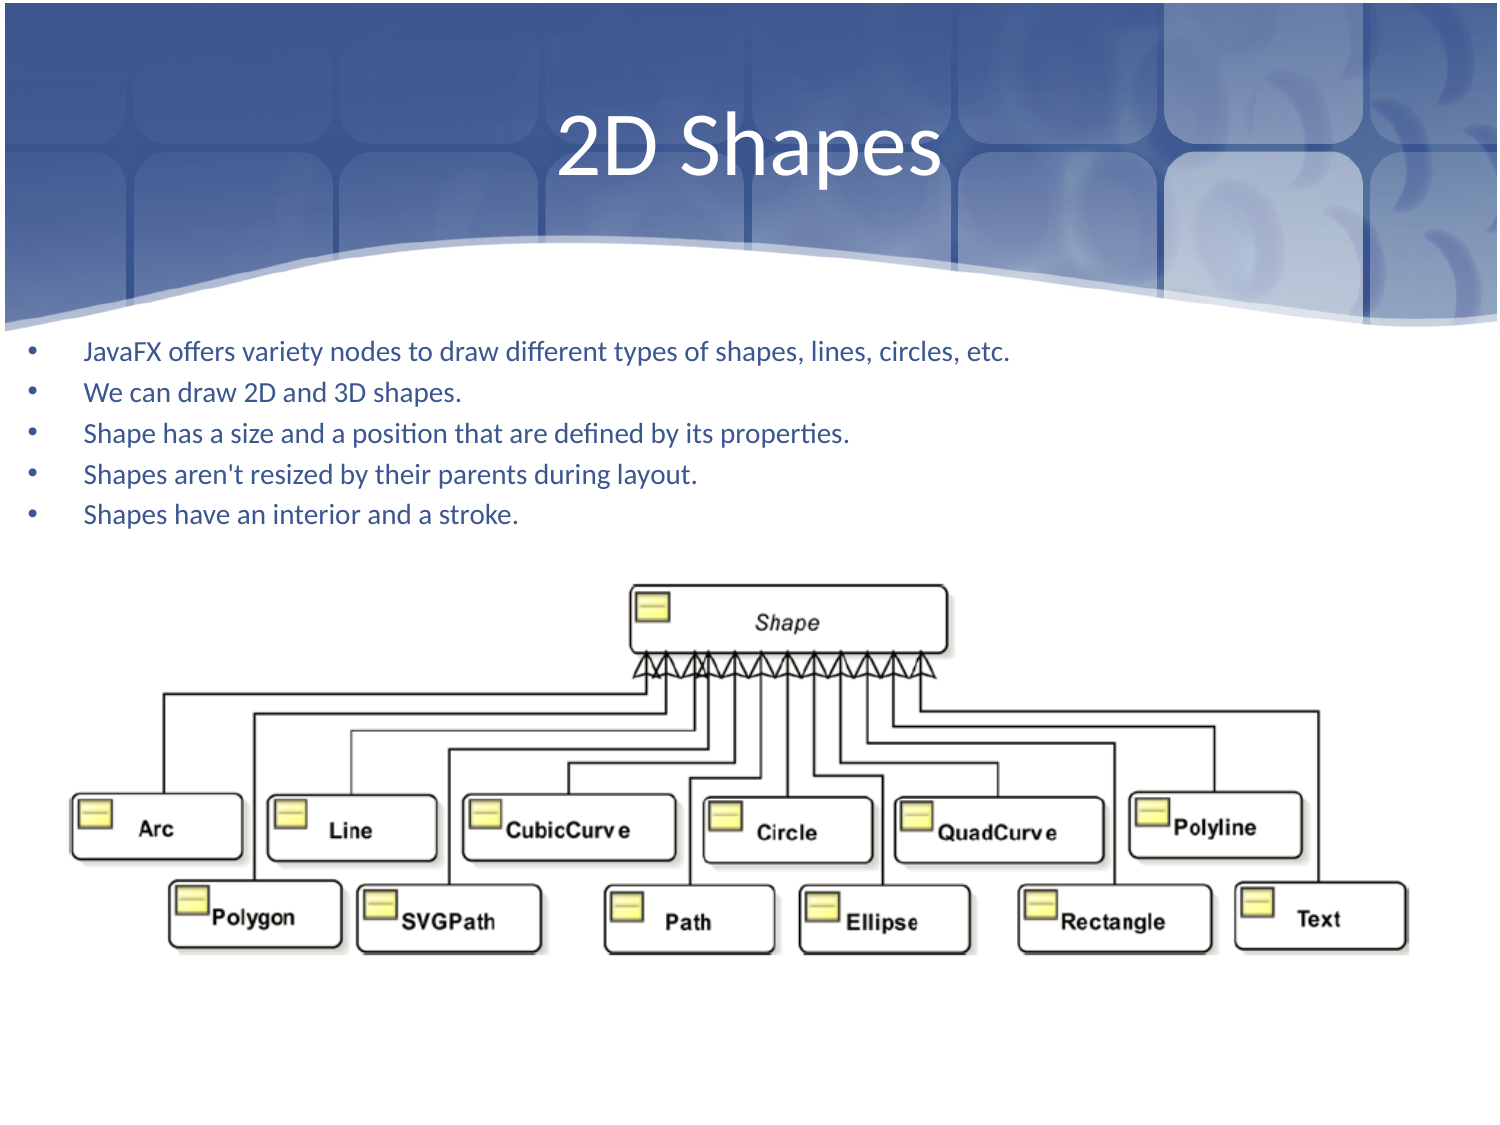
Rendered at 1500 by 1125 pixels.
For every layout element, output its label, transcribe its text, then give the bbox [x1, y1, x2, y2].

picture [0, 0, 1500, 1125]
title 2D Shapes [37, 44, 1463, 233]
list JavaFX offers variety nodes to draw different types of shapes, lines, circles, etc. We can draw 2D and 3D shapes. Shape has a size and a position that are defined by its properties. Shapes aren't resized by their parents during layout. Shapes have an interior and a stroke. [12, 324, 1438, 551]
